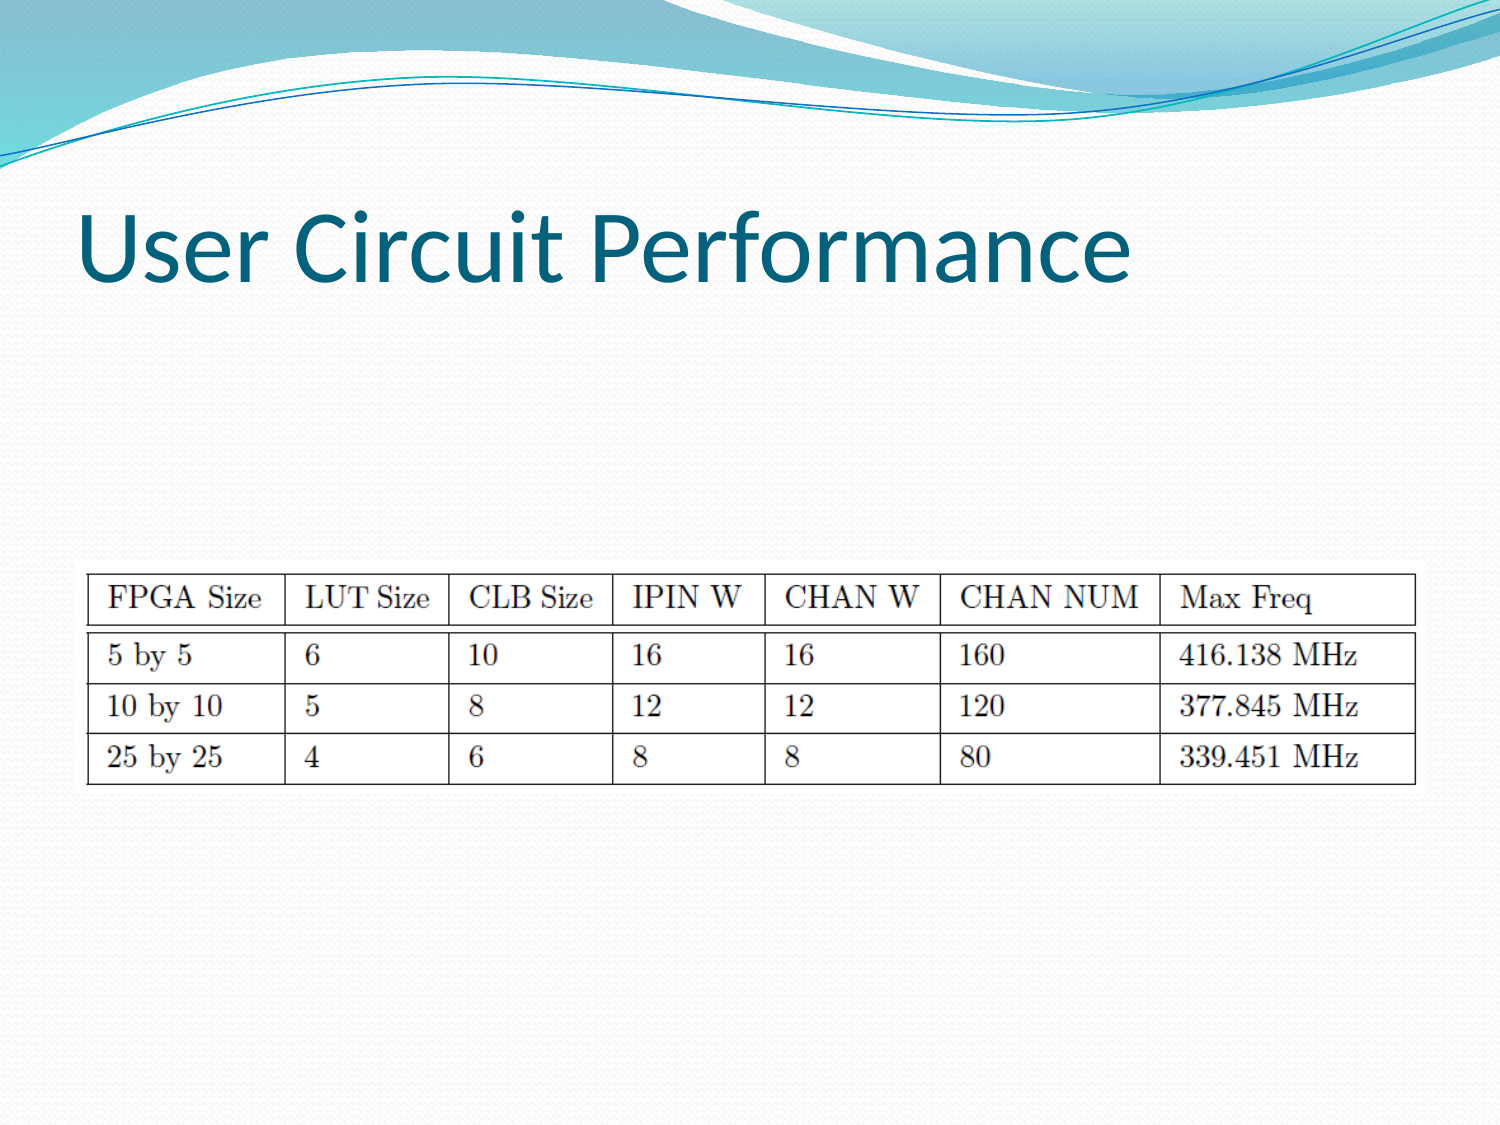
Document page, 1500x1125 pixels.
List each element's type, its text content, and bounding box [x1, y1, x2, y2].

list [74, 560, 1426, 794]
title User Circuit Performance [75, 115, 1425, 303]
